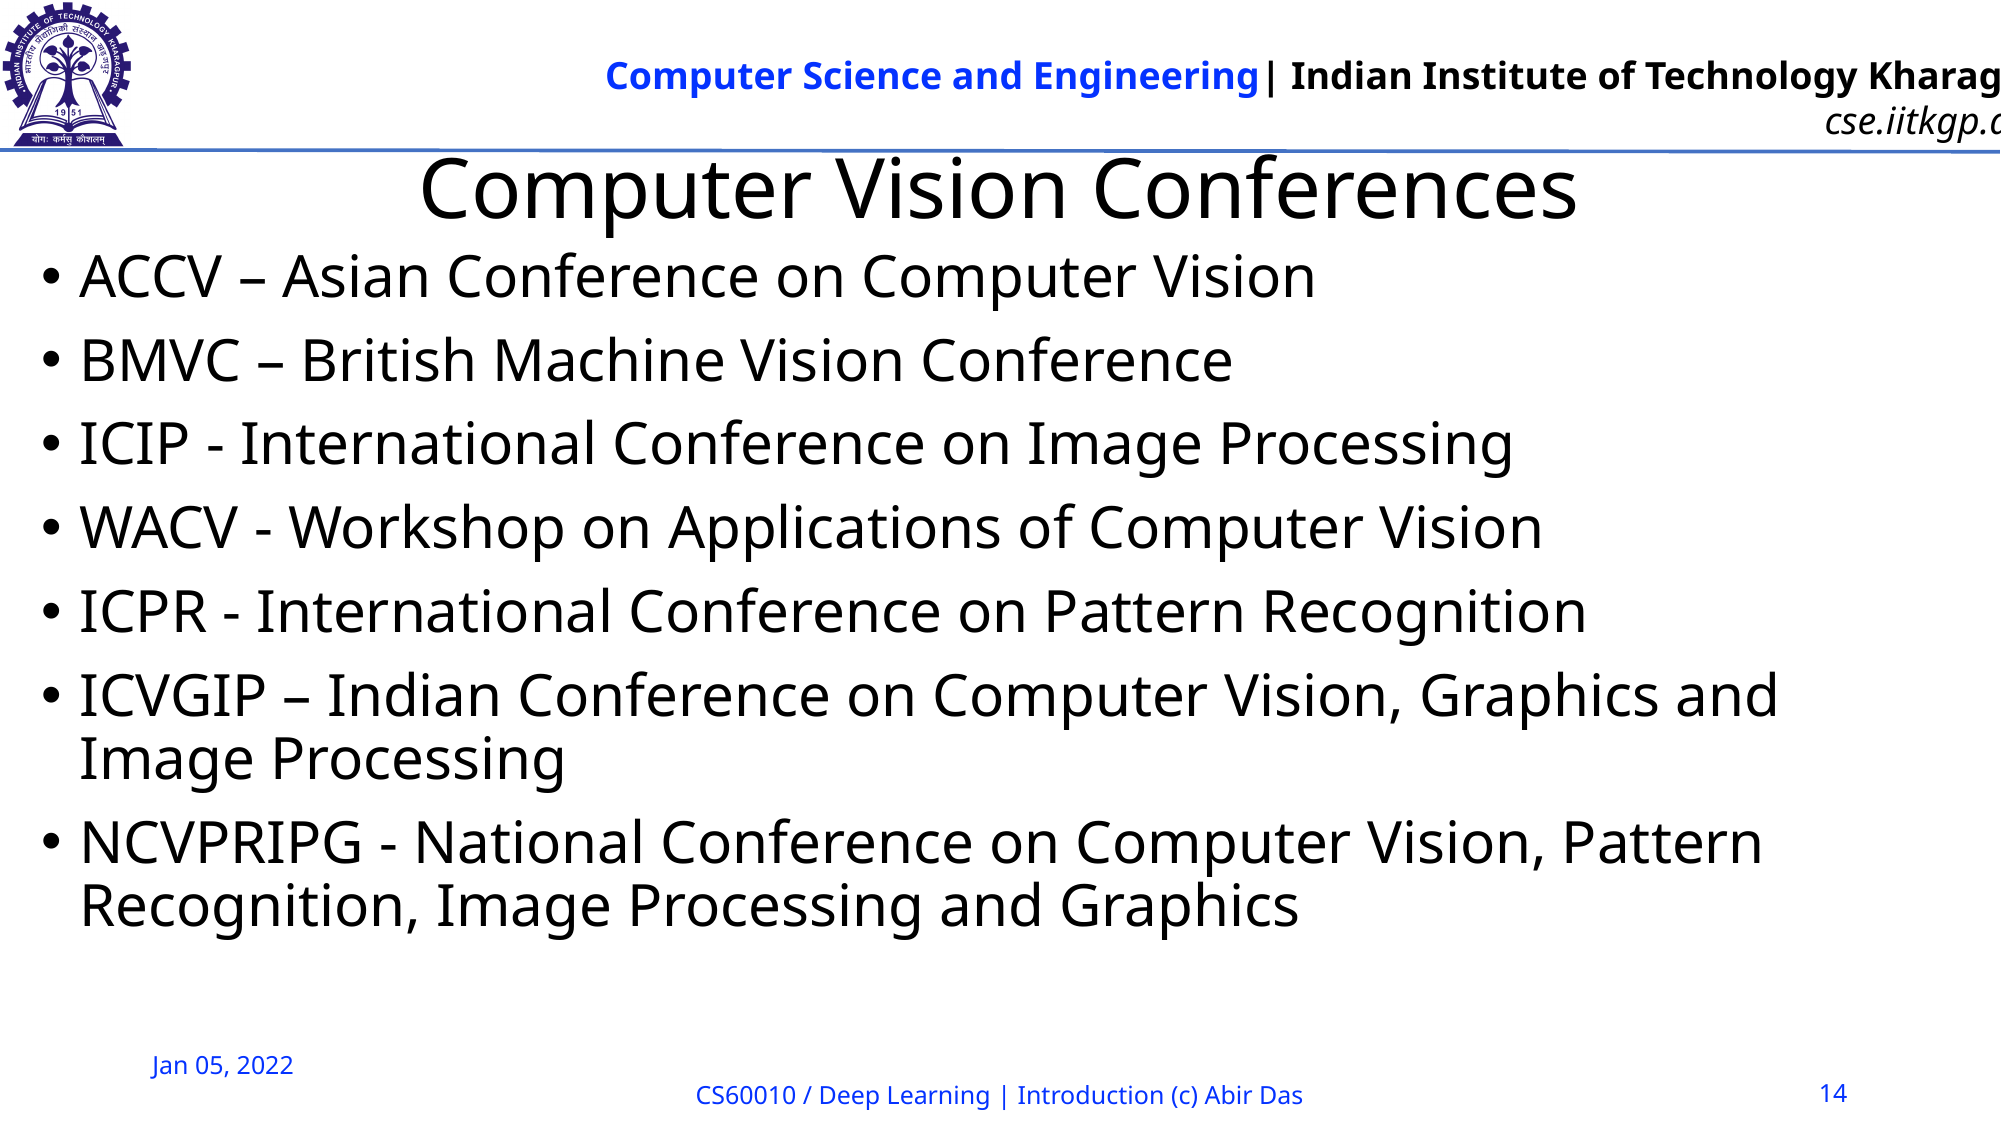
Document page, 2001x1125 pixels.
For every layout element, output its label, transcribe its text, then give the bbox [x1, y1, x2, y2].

slide_number 14 [1733, 1065, 1863, 1125]
title Computer Vision Conferences [406, 108, 1593, 239]
picture [2, 2, 131, 147]
footer CS60010 / Deep Learning | Introduction (c) Abir Das [331, 1065, 1670, 1125]
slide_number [137, 1065, 331, 1125]
text_box ACCV – Asian Conference on Computer Vision BMVC – British Machine Vision Conference ICIP - International Conference on Image Processing WACV - Workshop on Applications of Computer Vision ICPR - International Conference on Pattern Recognition ICVGIP – Indian Conference on Computer Vision, Graphics and Image Processing NCVPRIPG - National Conference on Computer Vision, Pattern Recognition, Image Processing and Graphics [27, 239, 1985, 1004]
